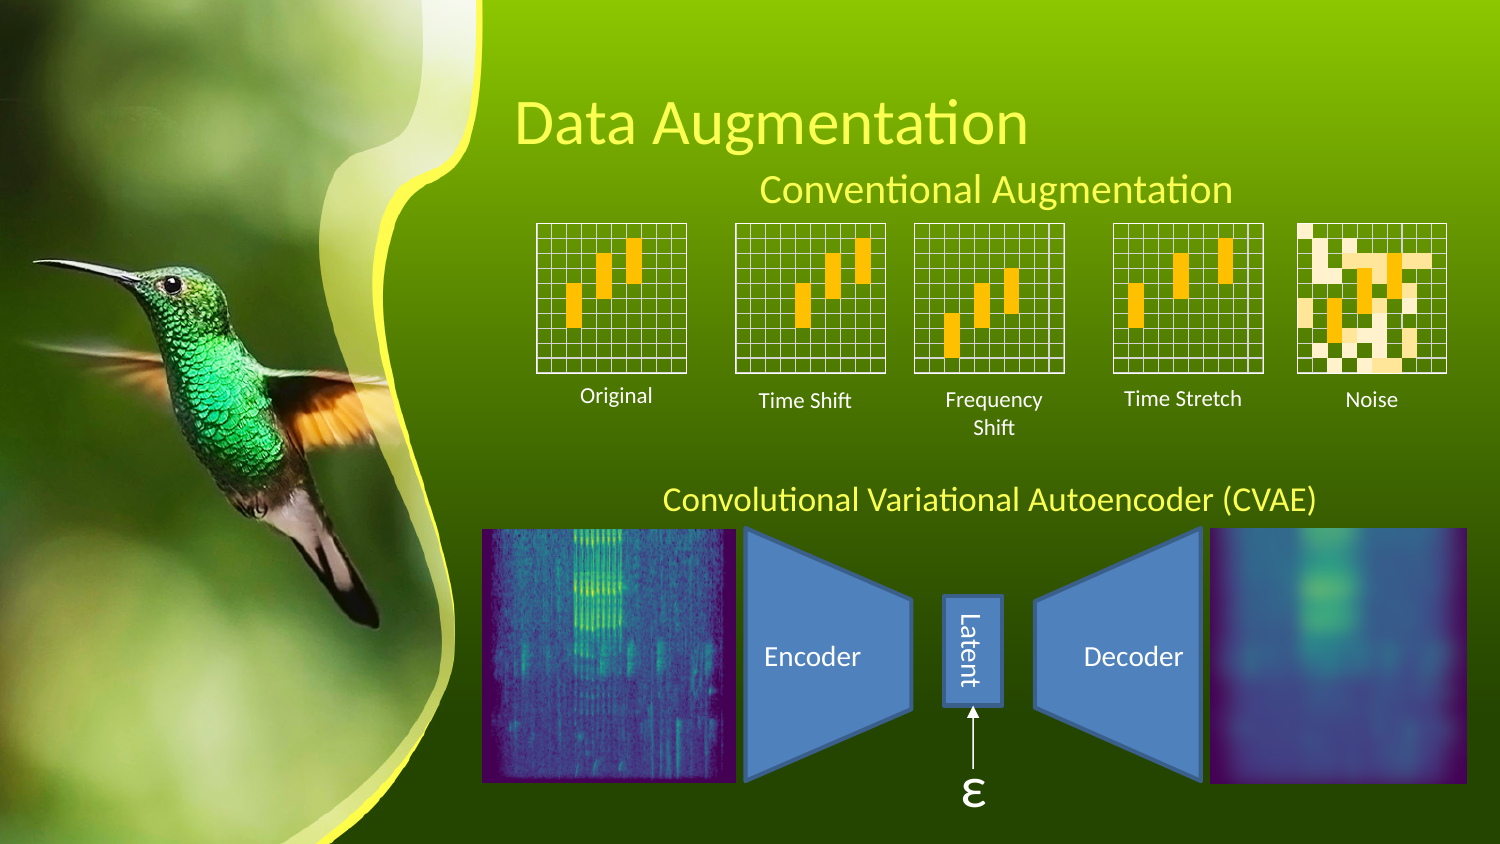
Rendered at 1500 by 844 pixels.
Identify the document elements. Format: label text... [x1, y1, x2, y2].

text_box Decoder [1032, 540, 1203, 783]
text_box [913, 222, 1075, 449]
picture [0, 0, 1500, 844]
text_box Encoder [743, 540, 914, 783]
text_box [725, 222, 886, 422]
text_box Conventional Augmentation [744, 144, 1281, 230]
title Data Augmentation [499, 71, 1427, 166]
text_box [1102, 223, 1264, 420]
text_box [1291, 223, 1453, 421]
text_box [536, 223, 697, 417]
text_box Convolutional Variational Autoencoder (CVAE) [648, 454, 1357, 540]
text_box Latent [942, 594, 1004, 708]
text_box ε [945, 742, 1026, 827]
